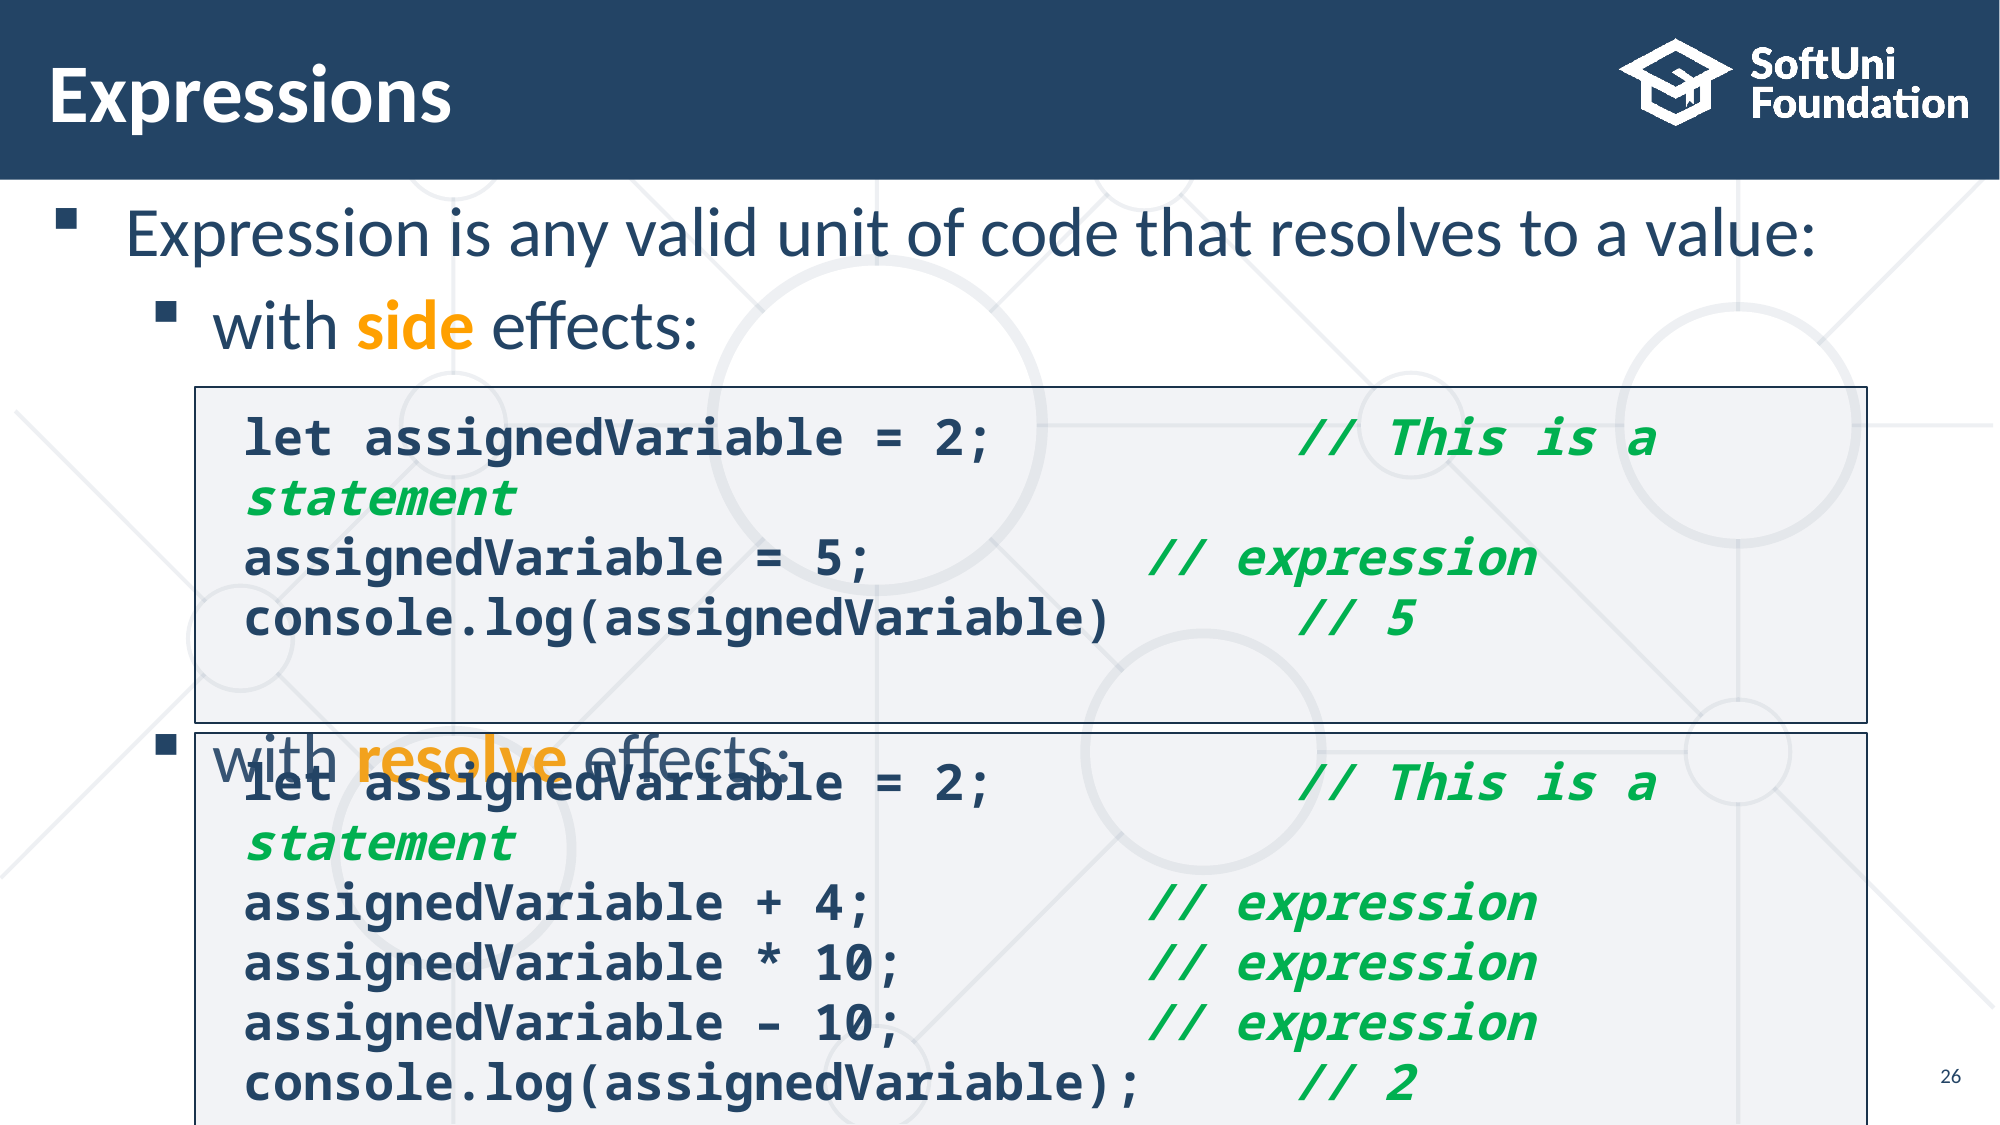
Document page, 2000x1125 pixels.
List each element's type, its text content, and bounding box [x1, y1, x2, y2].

text_box let assignedVariable = 2; // This is a statement assignedVariable = 5; // expression console.log(assignedVariable) // 5 [195, 387, 1867, 723]
text_box let assignedVariable = 2; // This is a statement assignedVariable + 4; // expression assignedVariable * 10; // expression assignedVariable – 10; // expression console.log(assignedVariable); // 2 [195, 733, 1867, 1125]
picture [1618, 38, 1968, 126]
title Expressions [31, 16, 1591, 162]
slide_number 26 [1896, 1049, 1968, 1101]
list Expression is any valid unit of code that resolves to a value: with side effects: with resolve effects: [32, 196, 1968, 1050]
